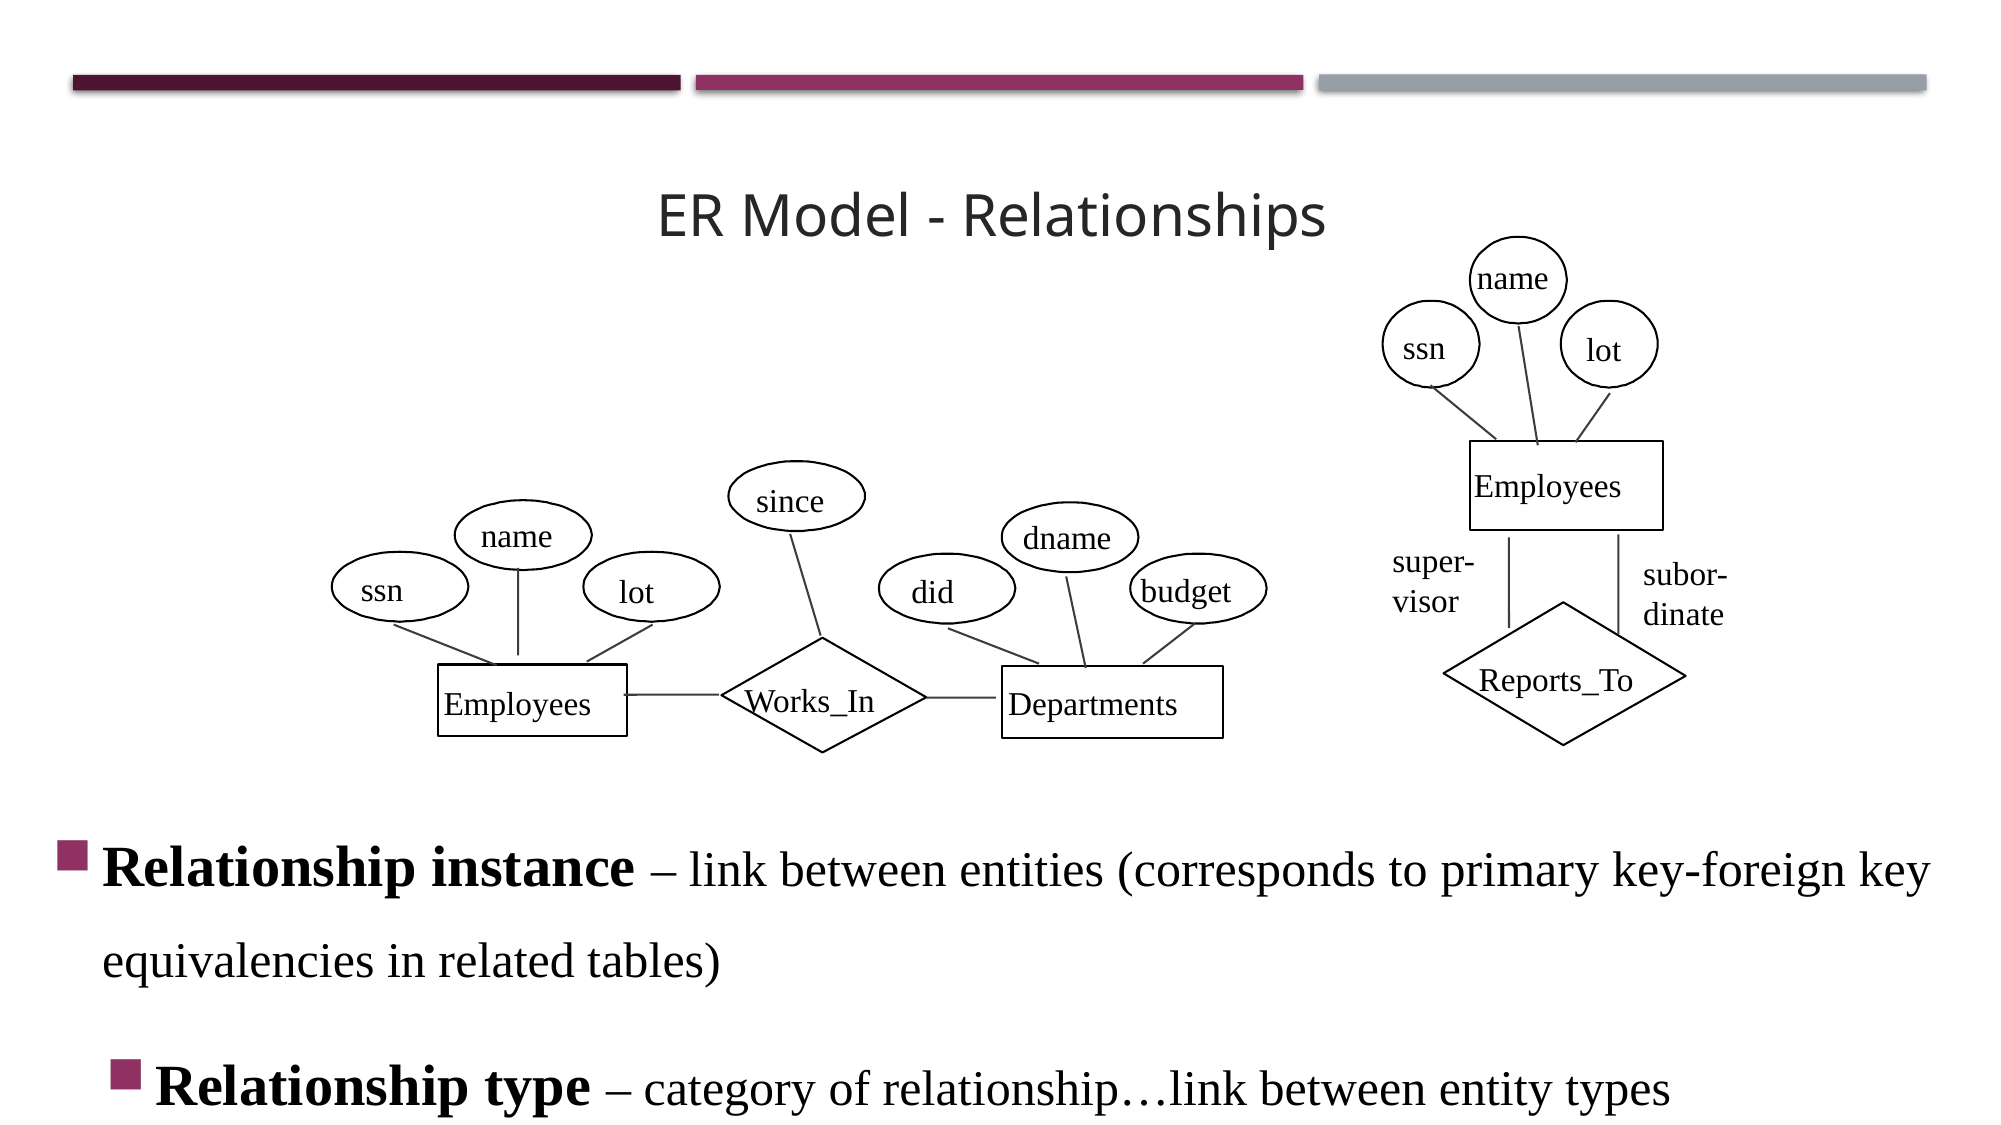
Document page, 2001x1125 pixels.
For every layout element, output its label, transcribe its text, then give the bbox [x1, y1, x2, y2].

text_box [764, 527, 829, 532]
text_box ssn [346, 560, 419, 615]
text_box [331, 565, 346, 608]
list Relationship instance – link between entities (corresponds to primary key-foreign key equivalencies in related tables) Relationship type – category of relationship…link between entity types [36, 692, 1948, 1125]
text_box [437, 664, 627, 737]
text_box budget [1125, 562, 1247, 617]
text_box [482, 500, 565, 507]
text_box [775, 726, 873, 753]
text_box [1026, 564, 1114, 573]
text_box since [741, 472, 840, 527]
text_box [728, 475, 741, 517]
text_box [1443, 602, 1686, 746]
text_box [1127, 517, 1139, 557]
text_box [479, 508, 592, 571]
text_box did [896, 562, 969, 618]
text_box [1159, 617, 1238, 624]
text_box [1032, 502, 1108, 508]
text_box Works_In [729, 671, 891, 726]
text_box Employees [1459, 456, 1637, 512]
text_box [1153, 553, 1243, 562]
text_box [1560, 300, 1658, 388]
text_box Departments [993, 675, 1194, 730]
text_box [902, 553, 1016, 624]
text_box [454, 515, 466, 555]
text_box [355, 551, 469, 622]
text_box [878, 565, 896, 612]
text_box [746, 461, 865, 523]
text_box ssn [1388, 319, 1461, 374]
text_box name [466, 507, 568, 562]
text_box [1001, 666, 1224, 739]
text_box Reports_To [1463, 686, 1496, 706]
text_box lot [1571, 321, 1637, 376]
text_box ER Model - Relationships [303, 162, 1682, 298]
text_box [1476, 303, 1560, 324]
text_box [1391, 300, 1480, 388]
text_box name [1462, 298, 1564, 303]
text_box super-visor [1377, 532, 1514, 627]
text_box [891, 676, 926, 717]
text_box lot [604, 562, 670, 618]
text_box [1382, 323, 1388, 365]
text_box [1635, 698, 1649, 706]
text_box dname [1008, 508, 1127, 564]
text_box Employees [428, 675, 607, 730]
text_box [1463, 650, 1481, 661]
text_box [763, 637, 881, 671]
text_box [1247, 563, 1267, 613]
text_box [583, 551, 720, 622]
text_box [1001, 522, 1008, 553]
text_box subor-dinate [1628, 544, 1776, 639]
text_box [721, 690, 729, 700]
text_box [1469, 440, 1663, 531]
